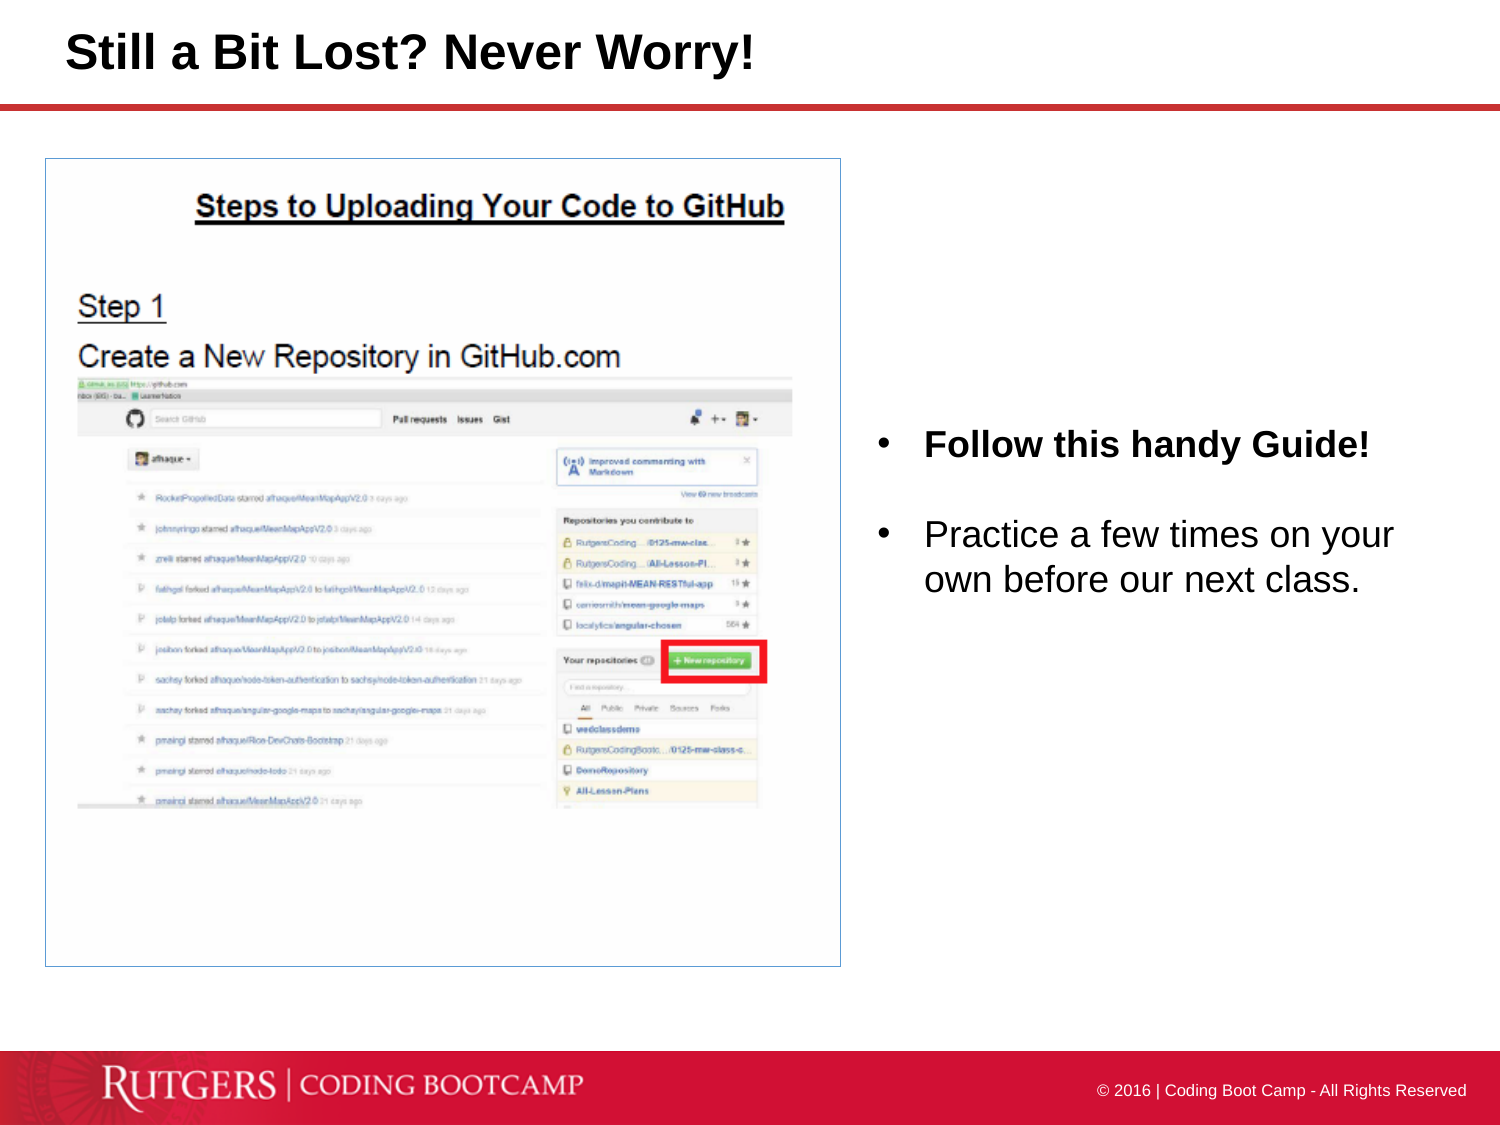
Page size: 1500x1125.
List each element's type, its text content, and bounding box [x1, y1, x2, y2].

title Still a Bit Lost? Never Worry! [50, 0, 948, 108]
text_box Follow this handy Guide! Practice a few times on your own before our next class. [862, 412, 1475, 608]
picture [0, 1051, 650, 1125]
picture [45, 158, 841, 967]
